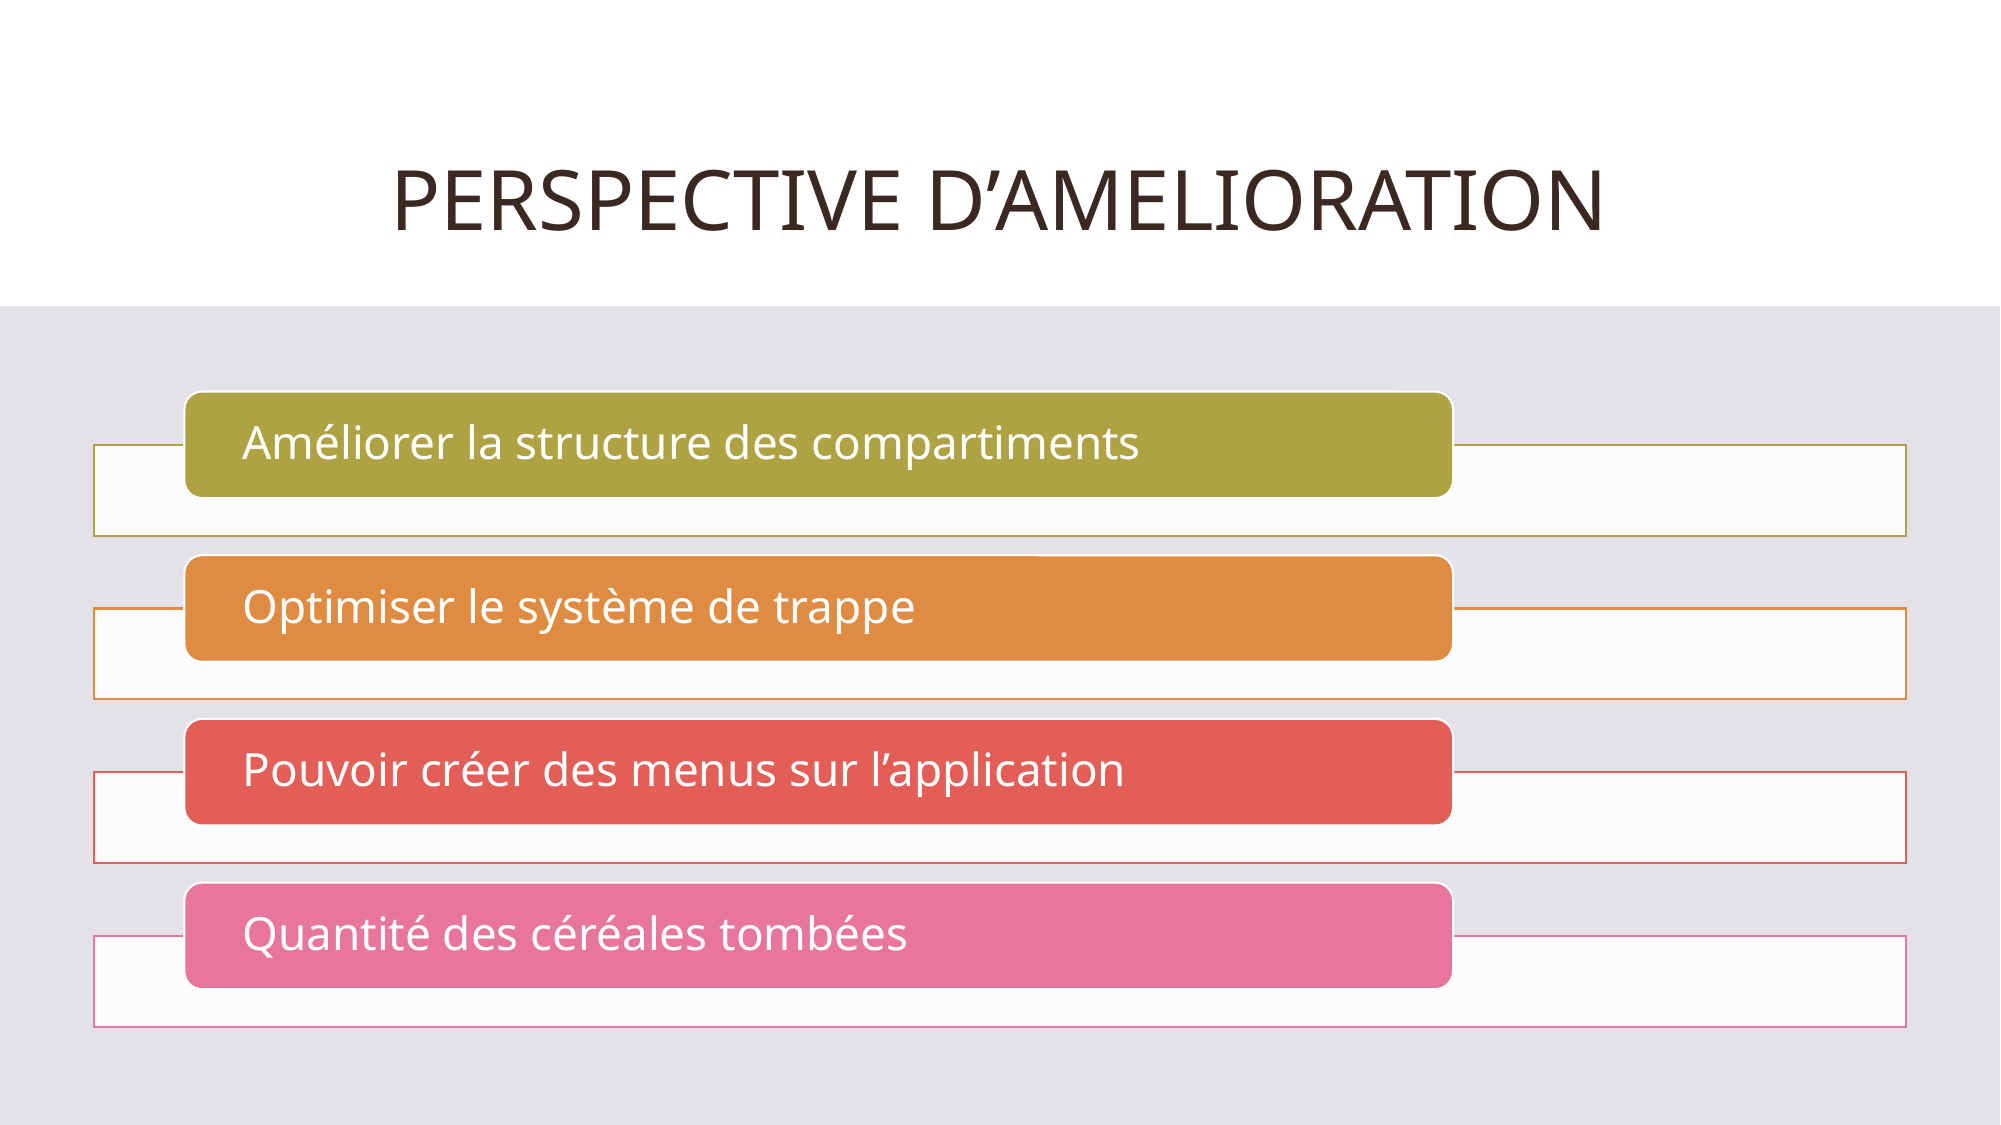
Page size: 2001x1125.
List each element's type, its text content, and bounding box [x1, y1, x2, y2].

text_box [0, 305, 2000, 1125]
title PERSPECTIVE D’AMELIORATION [233, 115, 1766, 279]
text_box [0, 0, 2000, 305]
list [93, 389, 1907, 1030]
